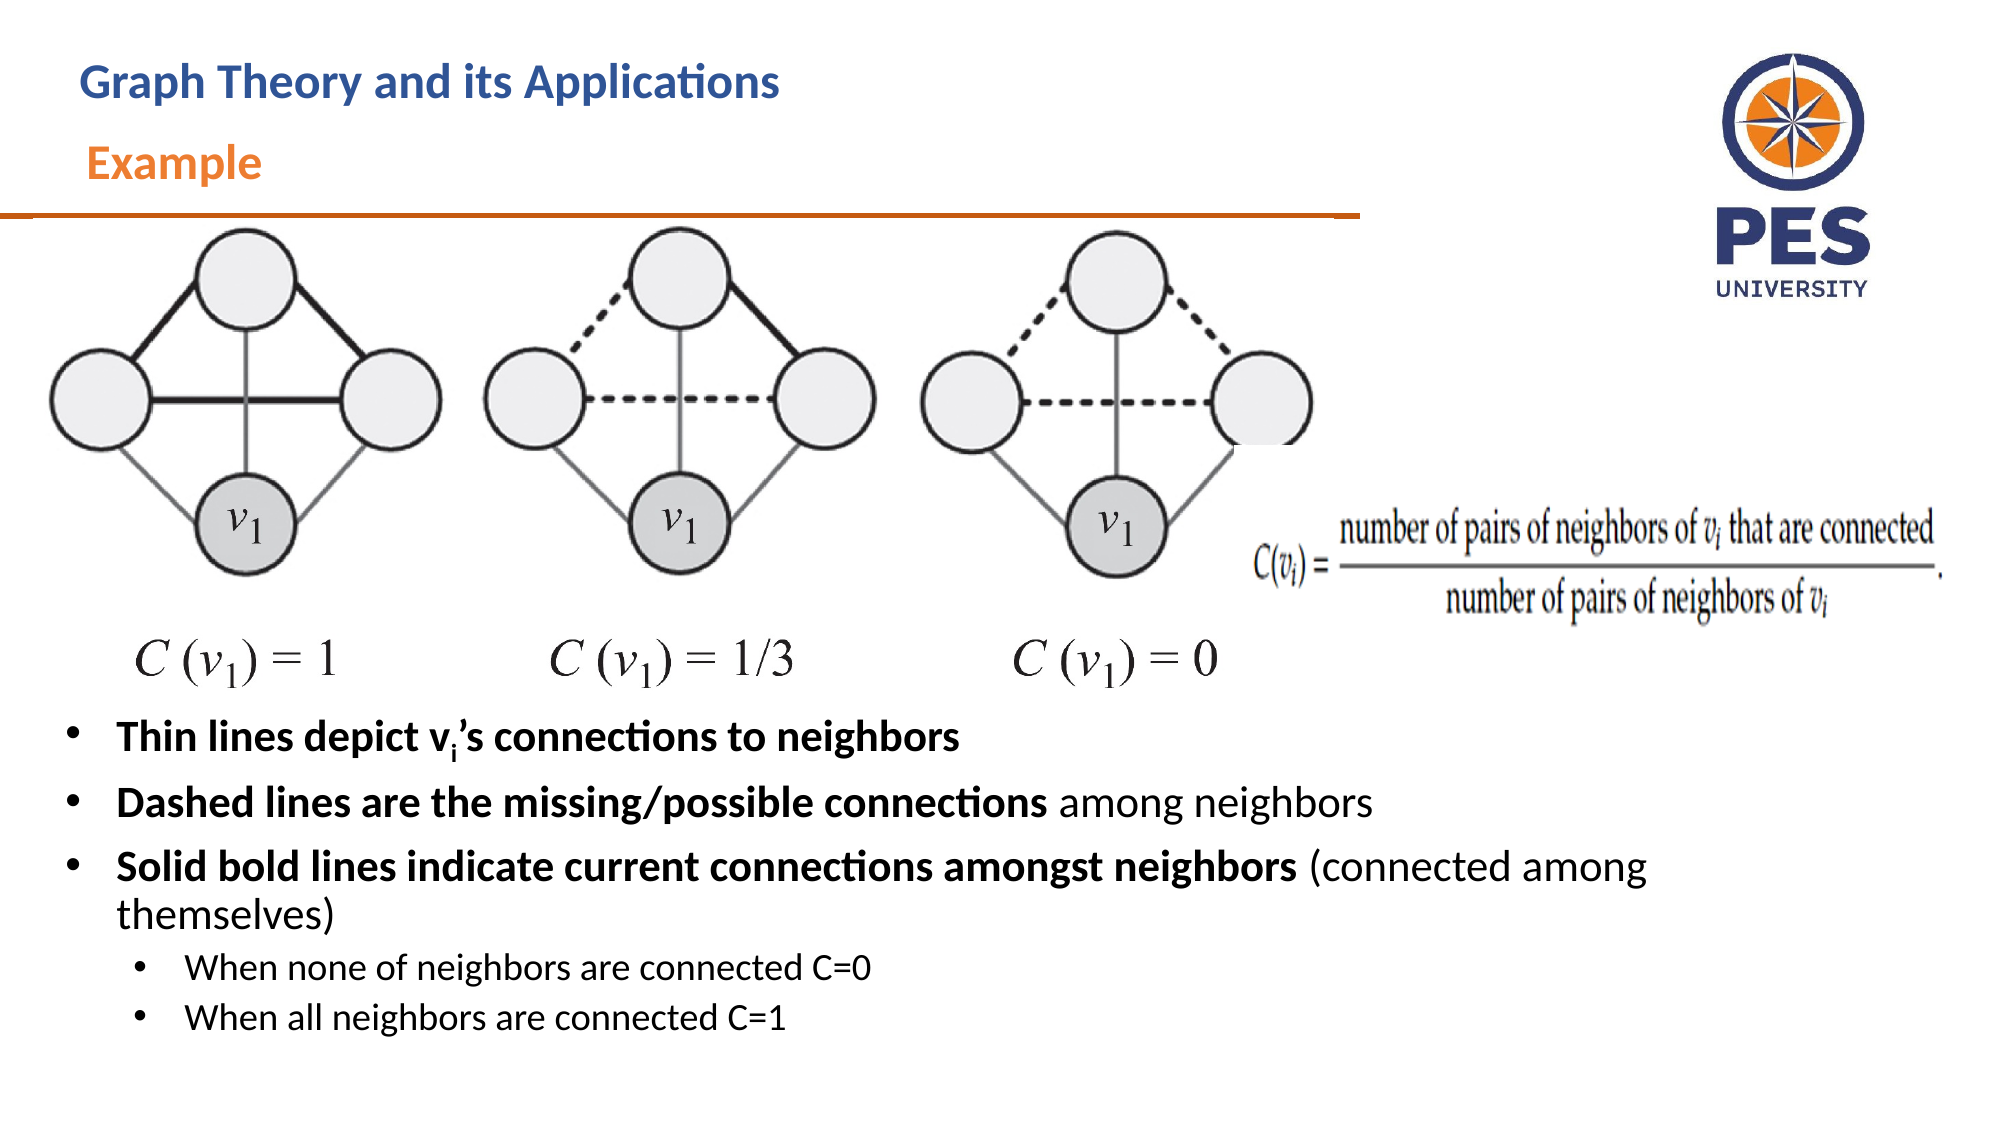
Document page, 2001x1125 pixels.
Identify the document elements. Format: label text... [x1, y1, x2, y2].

picture [33, 218, 1967, 698]
text_box Graph Theory and its Applications [64, 41, 1295, 117]
text_box Thin lines depict vi’s connections to neighbors Dashed lines are the missing/possible connections among neighbors Solid bold lines indicate current connections amongst neighbors (connected among themselves) When none of neighbors are connected C=0 When all neighbors are connected C=1 [33, 699, 1872, 1048]
text_box Example [71, 122, 1384, 198]
text_box [1713, 47, 1876, 305]
